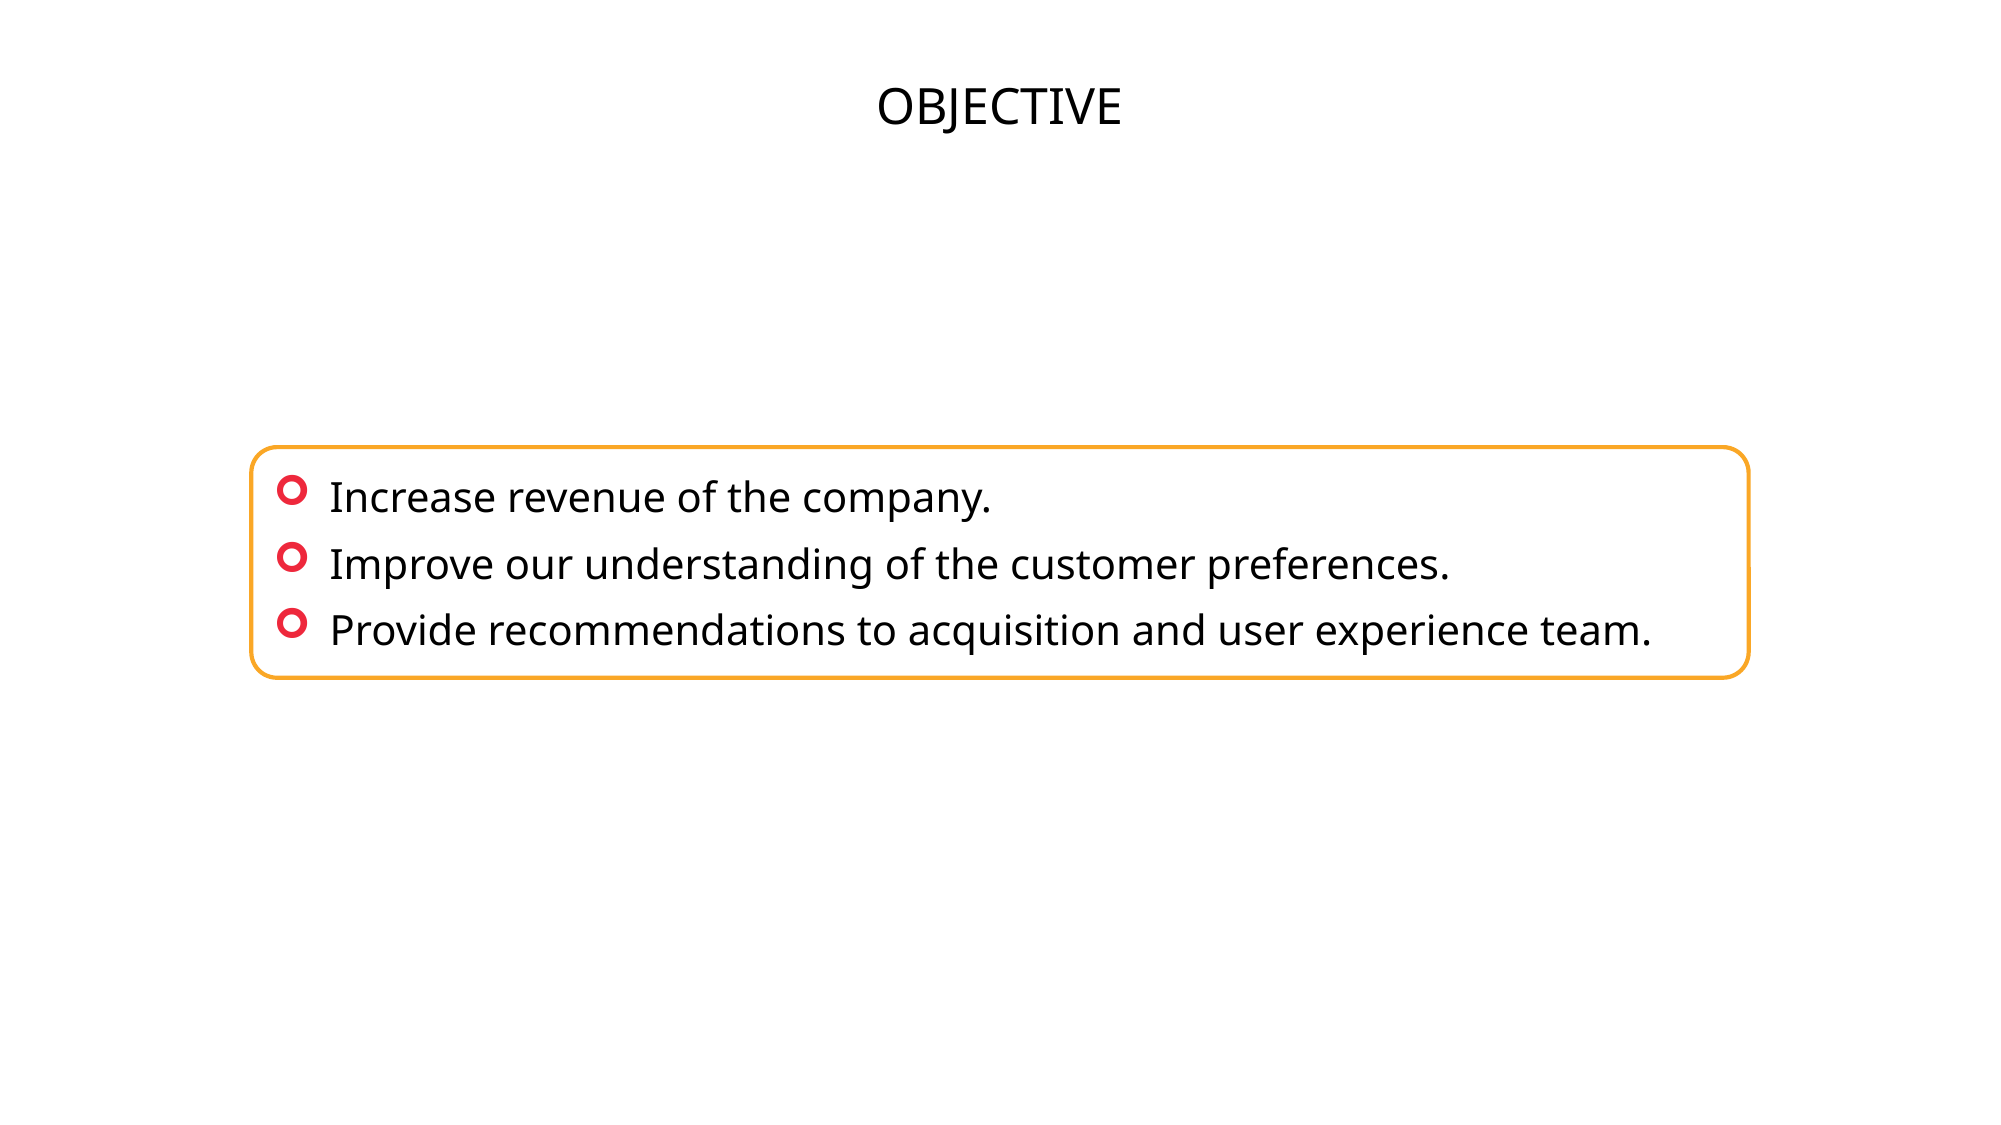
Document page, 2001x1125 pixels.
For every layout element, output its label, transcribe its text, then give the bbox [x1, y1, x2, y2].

text_box OBJECTIVE [255, 62, 1745, 148]
text_box Increase revenue of the company. Improve our understanding of the customer preferences. Provide recommendations to acquisition and user experience team. [254, 450, 1746, 675]
